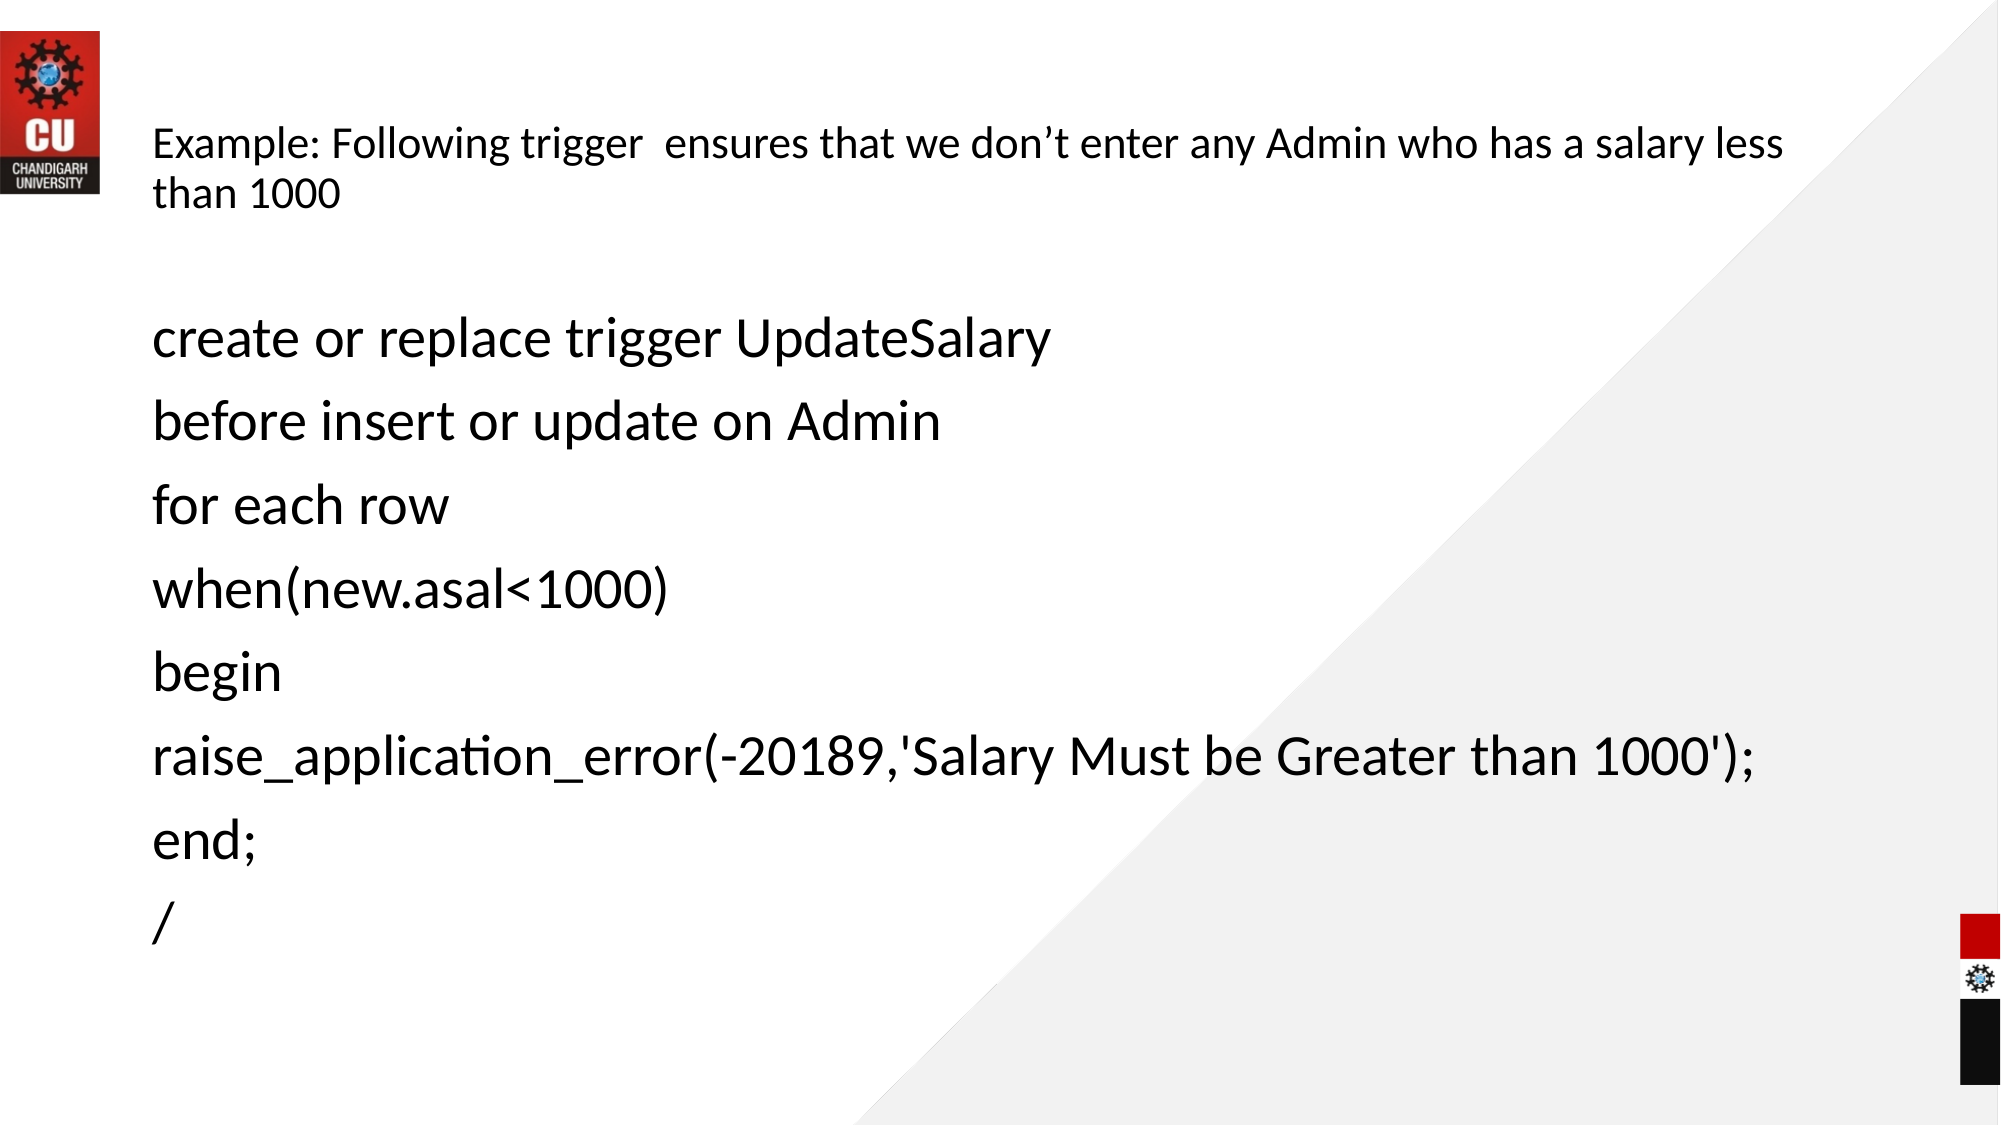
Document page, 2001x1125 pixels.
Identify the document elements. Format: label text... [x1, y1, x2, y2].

list create or replace trigger UpdateSalary before insert or update on Admin for each row when(new.asal<1000) begin raise_application_error(-20189,'Salary Must be Greater than 1000'); end; / [137, 299, 1863, 1014]
title Example: Following trigger ensures that we don’t enter any Admin who has a salary less than 1000 [137, 59, 1863, 278]
picture [0, 0, 2001, 1125]
